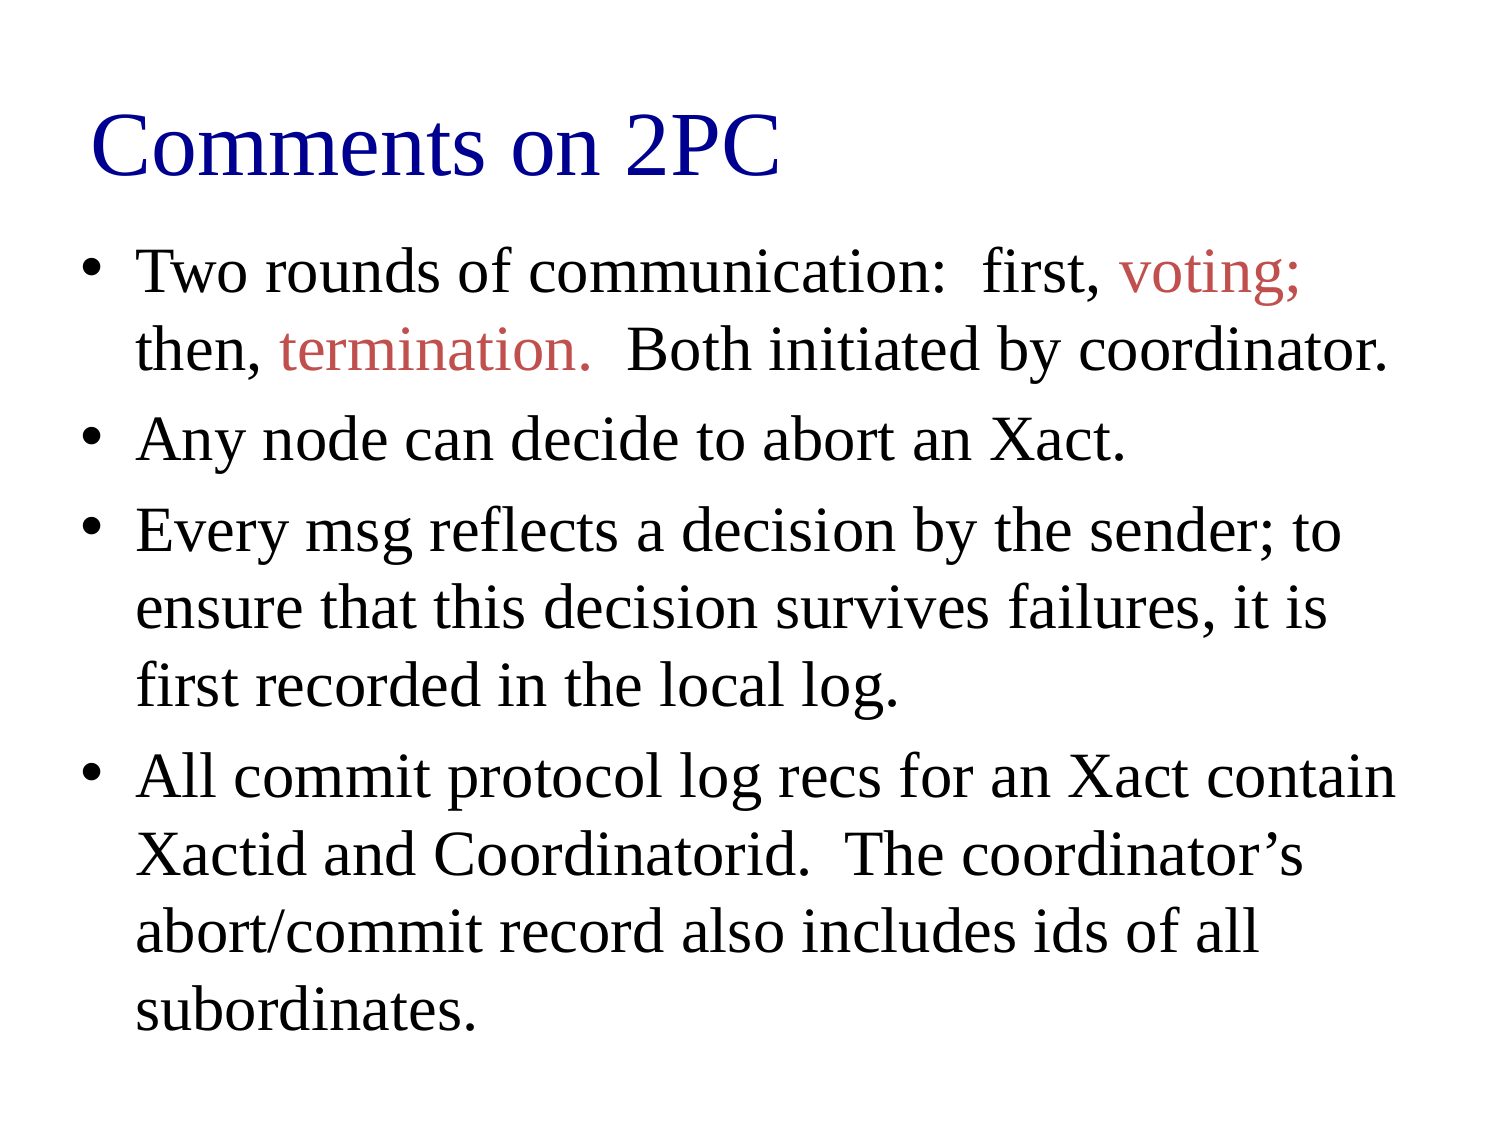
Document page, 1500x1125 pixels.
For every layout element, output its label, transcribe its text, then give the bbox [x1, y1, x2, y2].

list Two rounds of communication: first, voting; then, termination. Both initiated by coordinator. Any node can decide to abort an Xact. Every msg reflects a decision by the sender; to ensure that this decision survives failures, it is first recorded in the local log. All commit protocol log recs for an Xact contain Xactid and Coordinatorid. The coordinator’s abort/commit record also includes ids of all subordinates. [65, 220, 1453, 1053]
title Comments on 2PC [75, 45, 1425, 220]
